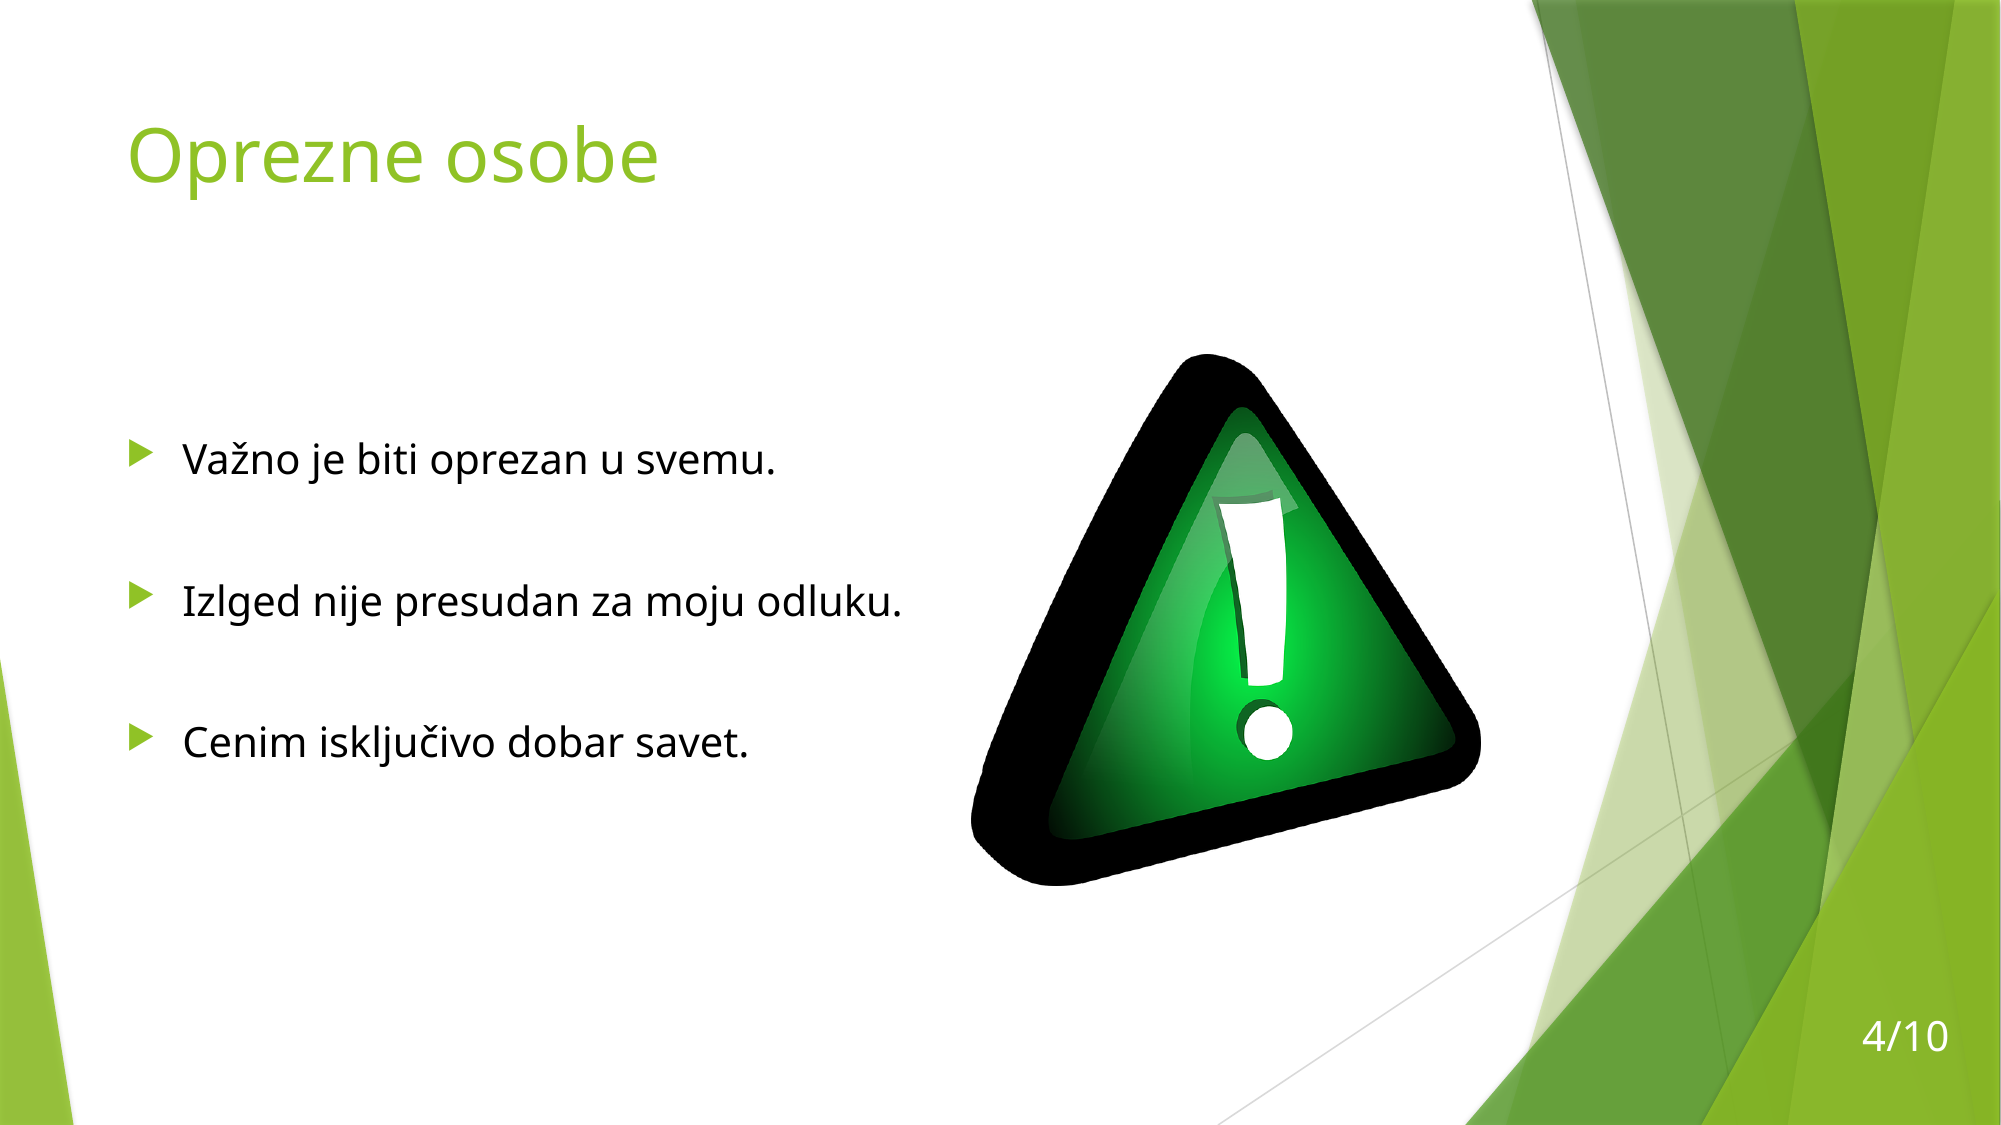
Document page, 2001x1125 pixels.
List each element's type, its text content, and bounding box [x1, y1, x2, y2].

title Oprezne osobe [111, 99, 1522, 317]
list Važno je biti oprezan u svemu. Izlged nije presudan za moju odluku. Cenim isključivo dobar savet. [111, 354, 1522, 992]
picture [970, 353, 1482, 886]
slide_number 4/10 [1804, 991, 1965, 1086]
